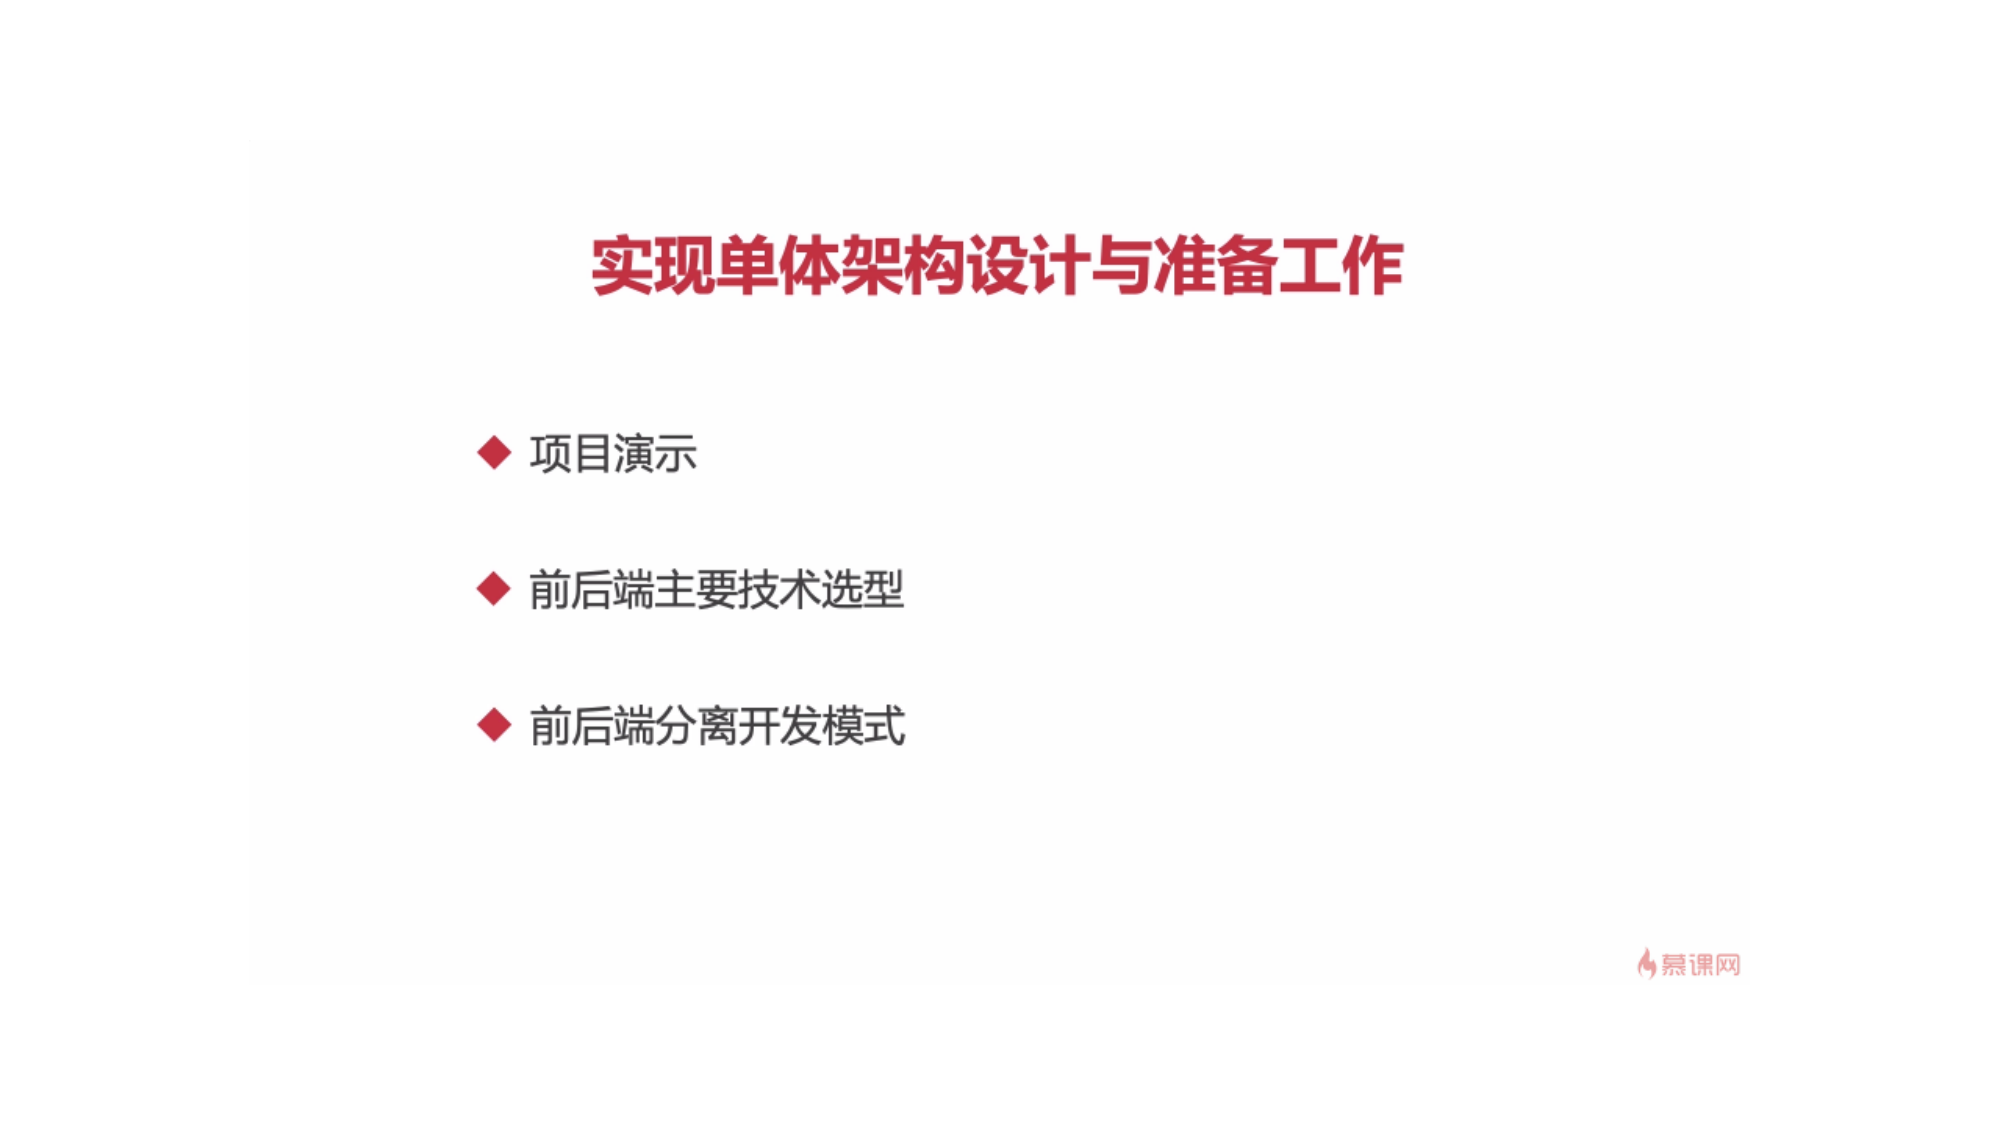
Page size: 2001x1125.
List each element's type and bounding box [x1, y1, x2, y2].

picture [249, 140, 1750, 985]
